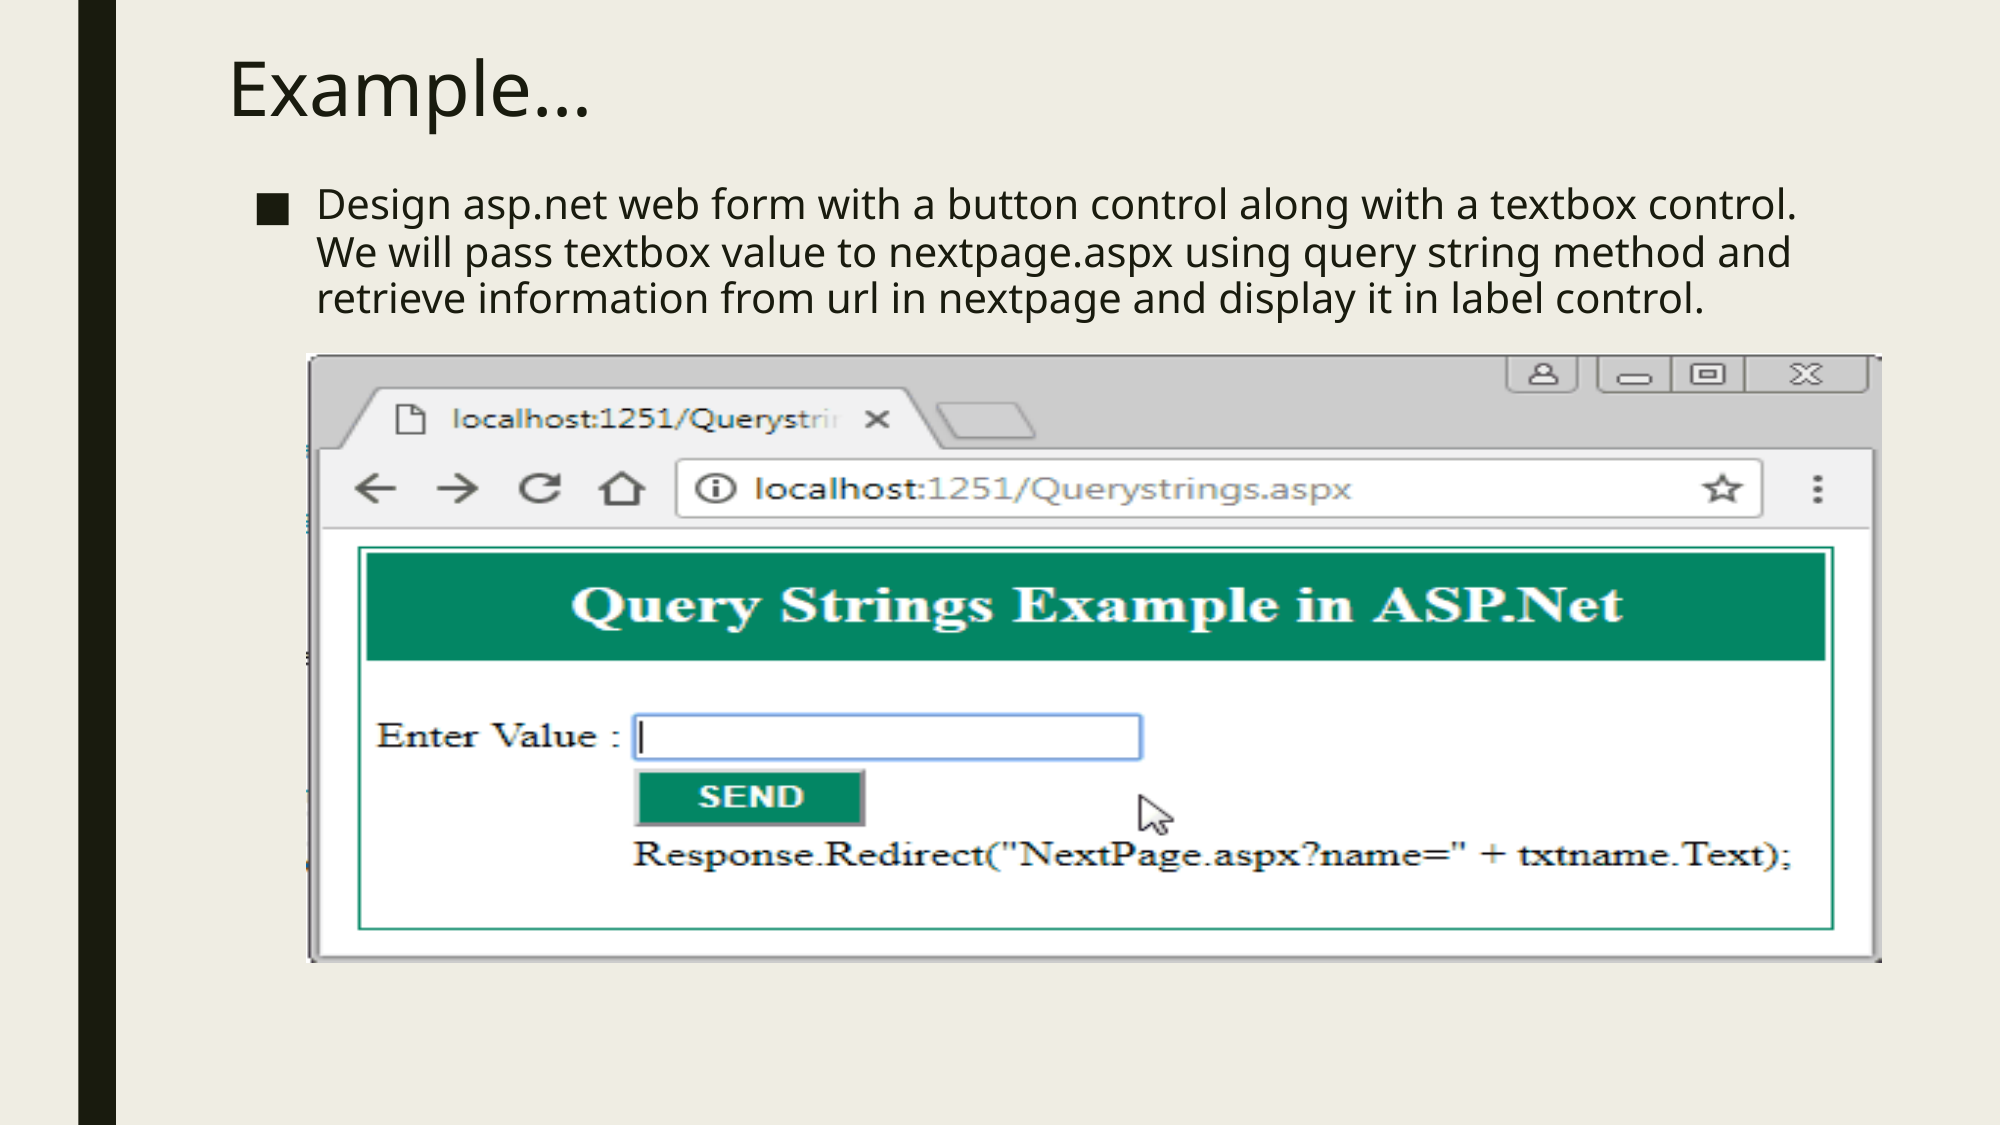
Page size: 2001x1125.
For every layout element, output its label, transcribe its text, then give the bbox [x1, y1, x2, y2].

list Design asp.net web form with a button control along with a textbox control. We will pass textbox value to nextpage.aspx using query string method and retrieve information from url in nextpage and display it in label control. [238, 174, 1814, 897]
title Example… [212, 44, 1788, 141]
picture [305, 353, 1882, 963]
